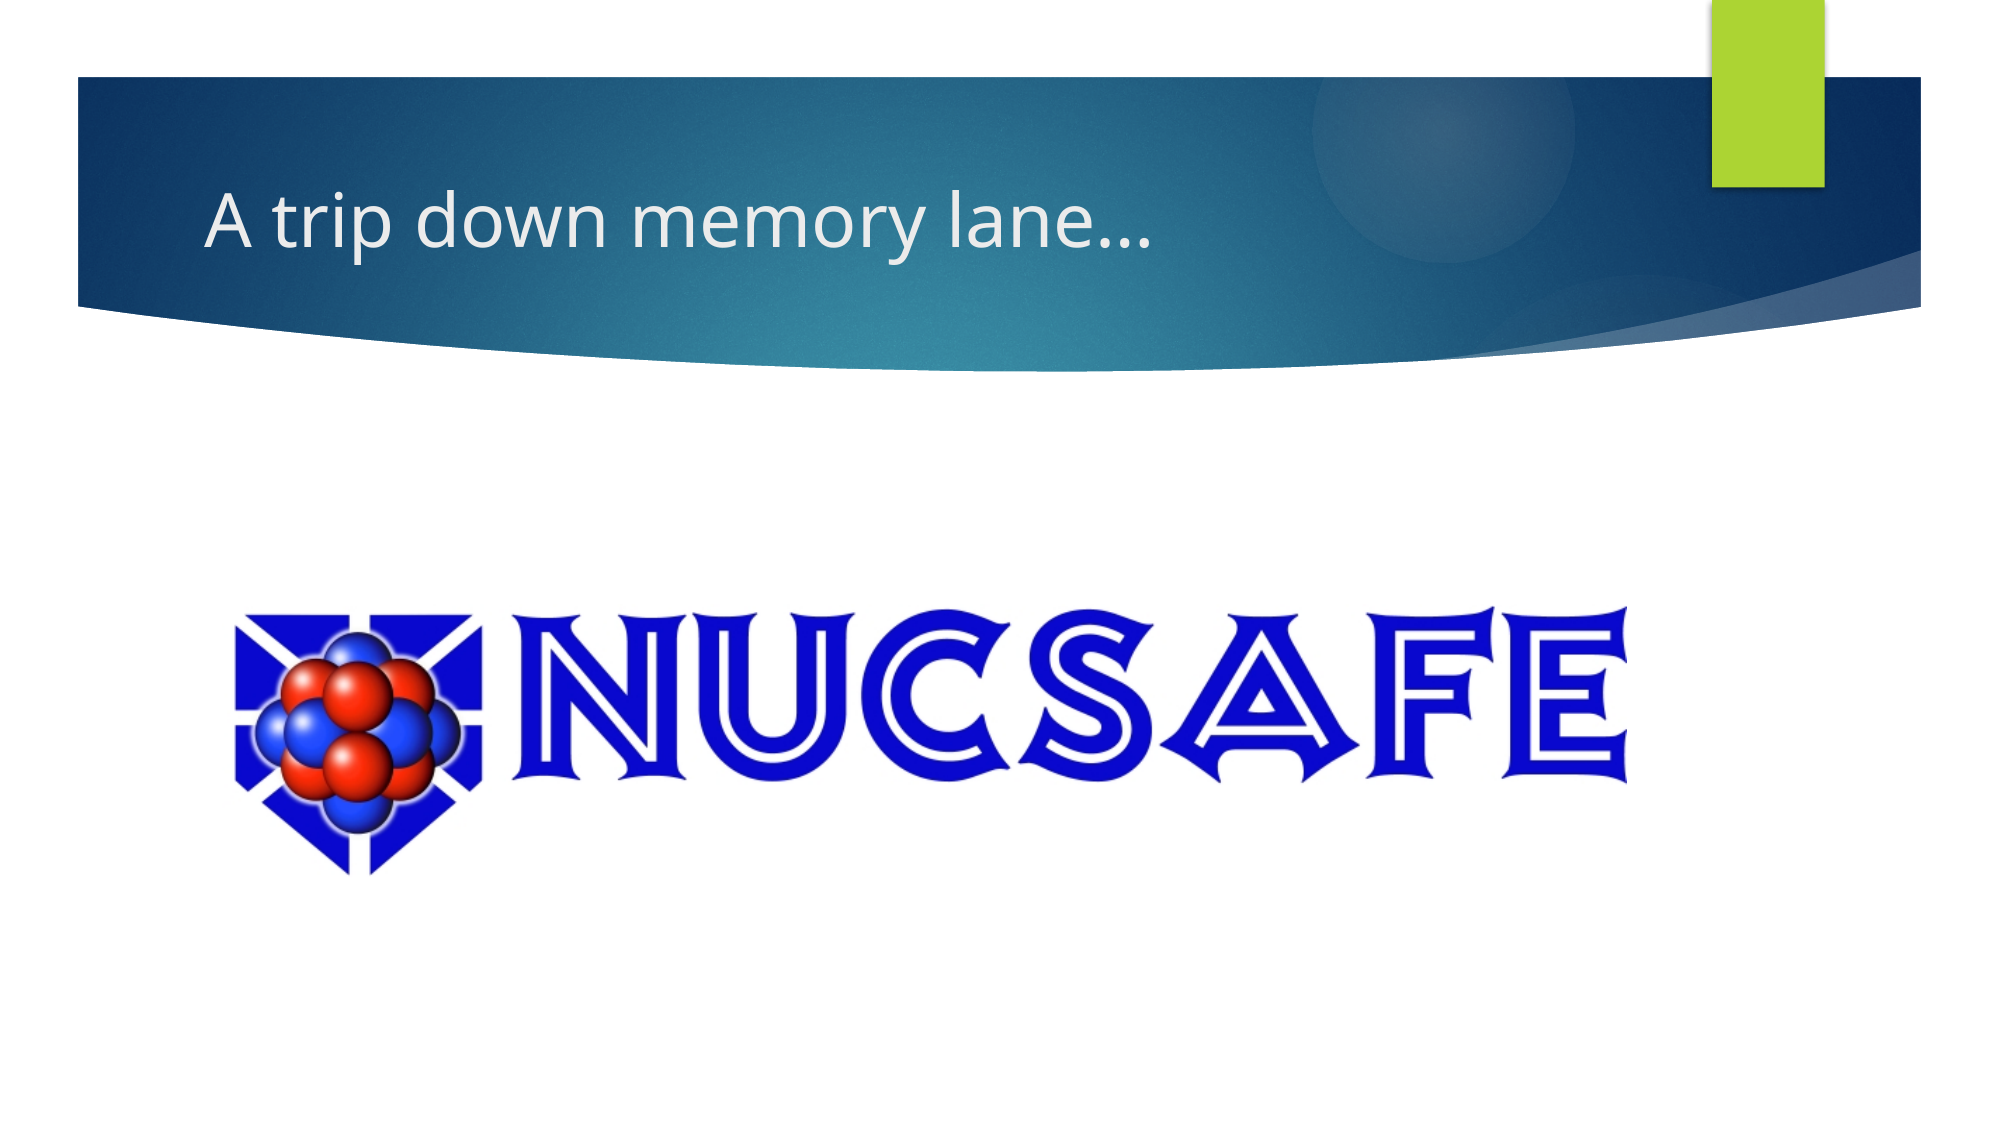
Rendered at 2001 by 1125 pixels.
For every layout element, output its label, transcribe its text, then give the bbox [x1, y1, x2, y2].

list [222, 604, 1627, 879]
title A trip down memory lane… [189, 159, 1627, 276]
